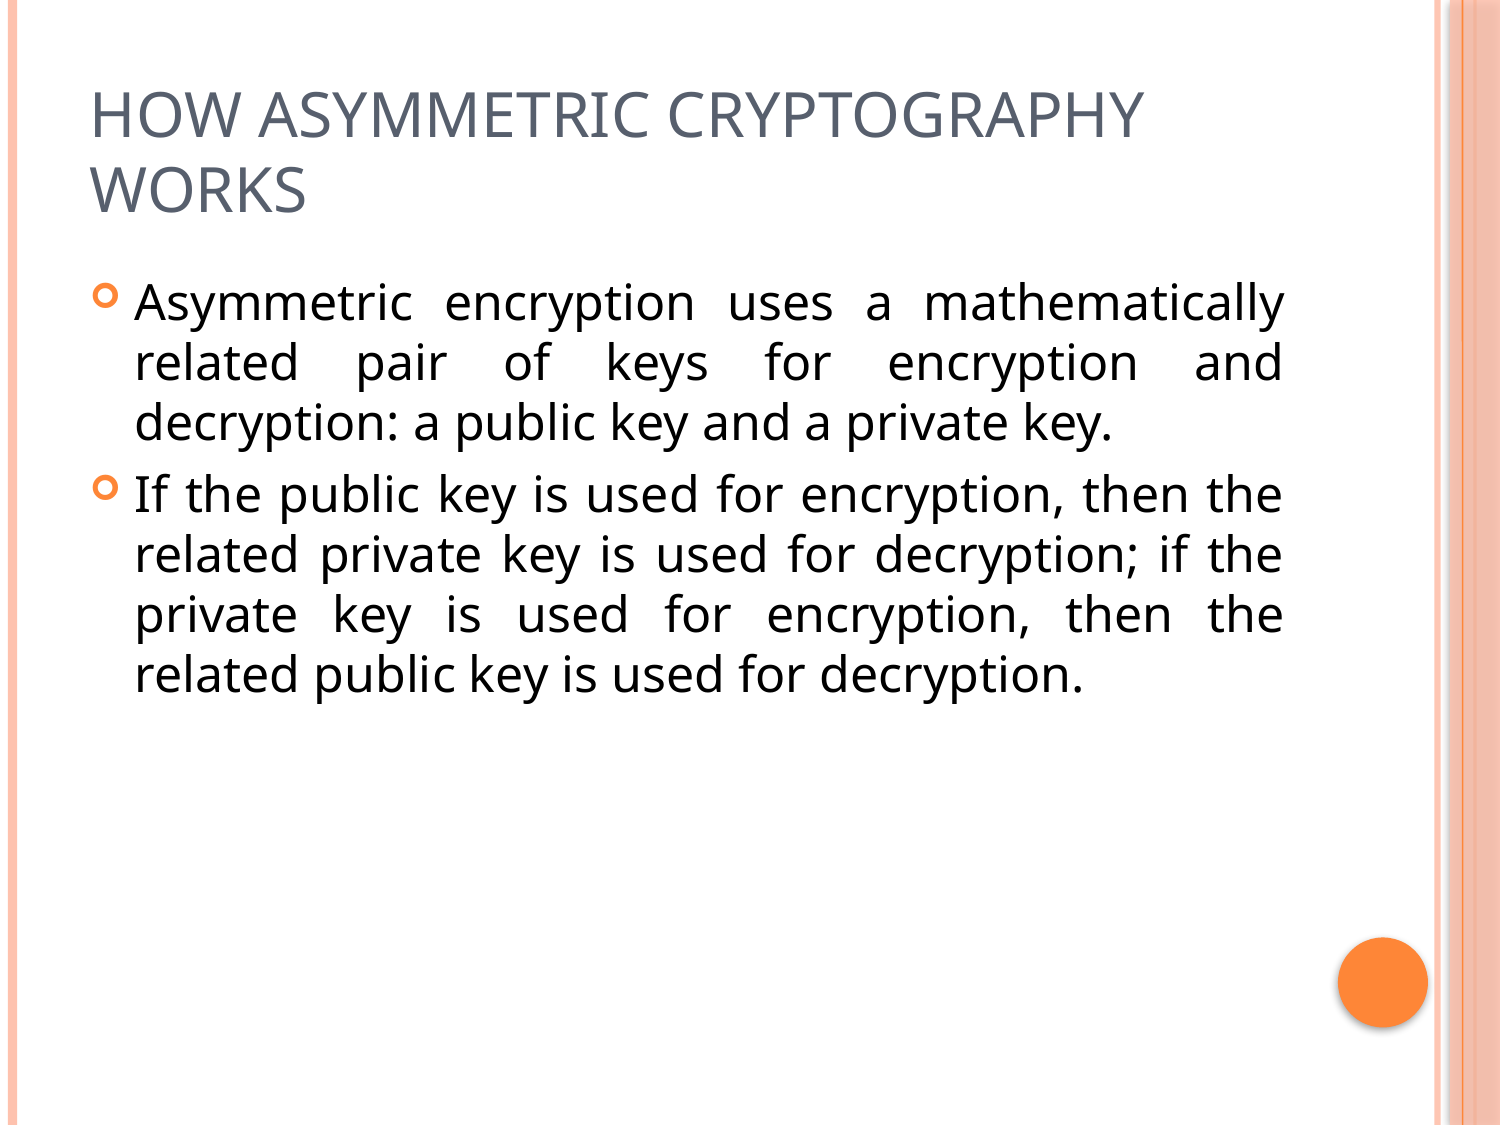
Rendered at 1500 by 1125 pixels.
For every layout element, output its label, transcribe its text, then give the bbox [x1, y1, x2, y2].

list Asymmetric encryption uses a mathematically related pair of keys for encryption and decryption: a public key and a private key. If the public key is used for encryption, then the related private key is used for decryption; if the private key is used for encryption, then the related public key is used for decryption. [75, 262, 1300, 1062]
title How asymmetric cryptography works [75, 45, 1300, 233]
